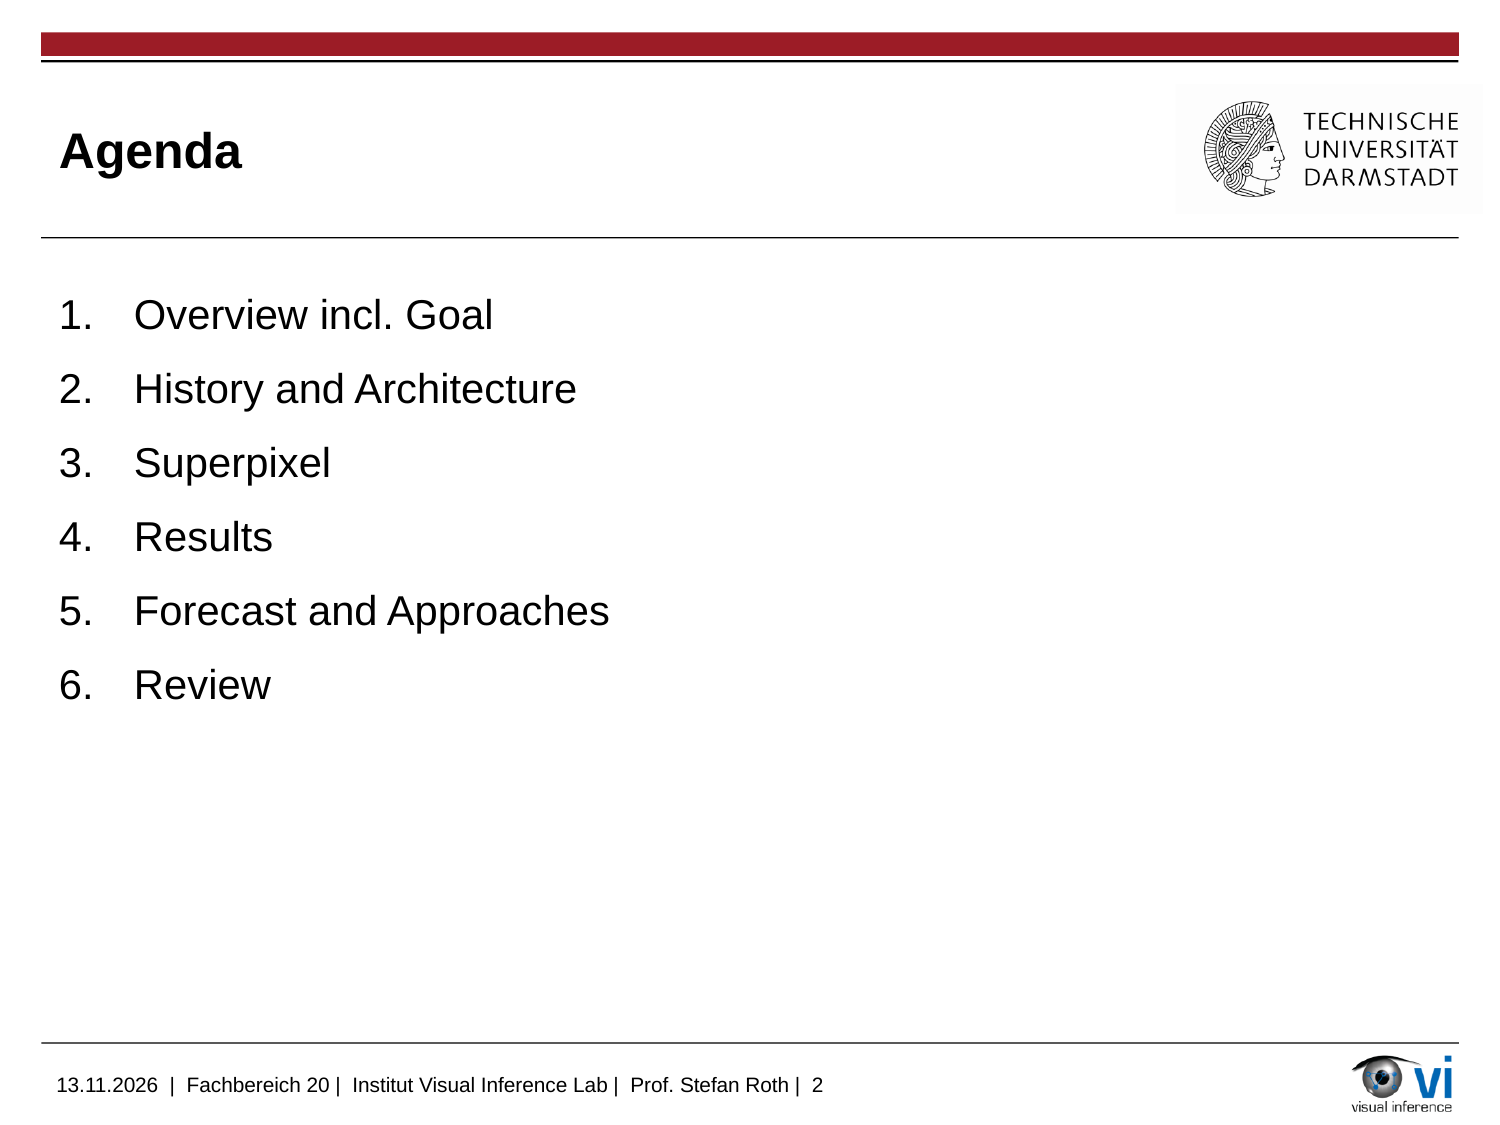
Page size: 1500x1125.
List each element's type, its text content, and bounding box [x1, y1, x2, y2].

picture [1175, 84, 1483, 214]
title Agenda [58, 79, 1149, 218]
list Overview incl. Goal History and Architecture Superpixel Results Forecast and Approaches Review [58, 265, 1179, 1001]
picture [1351, 1055, 1500, 1112]
